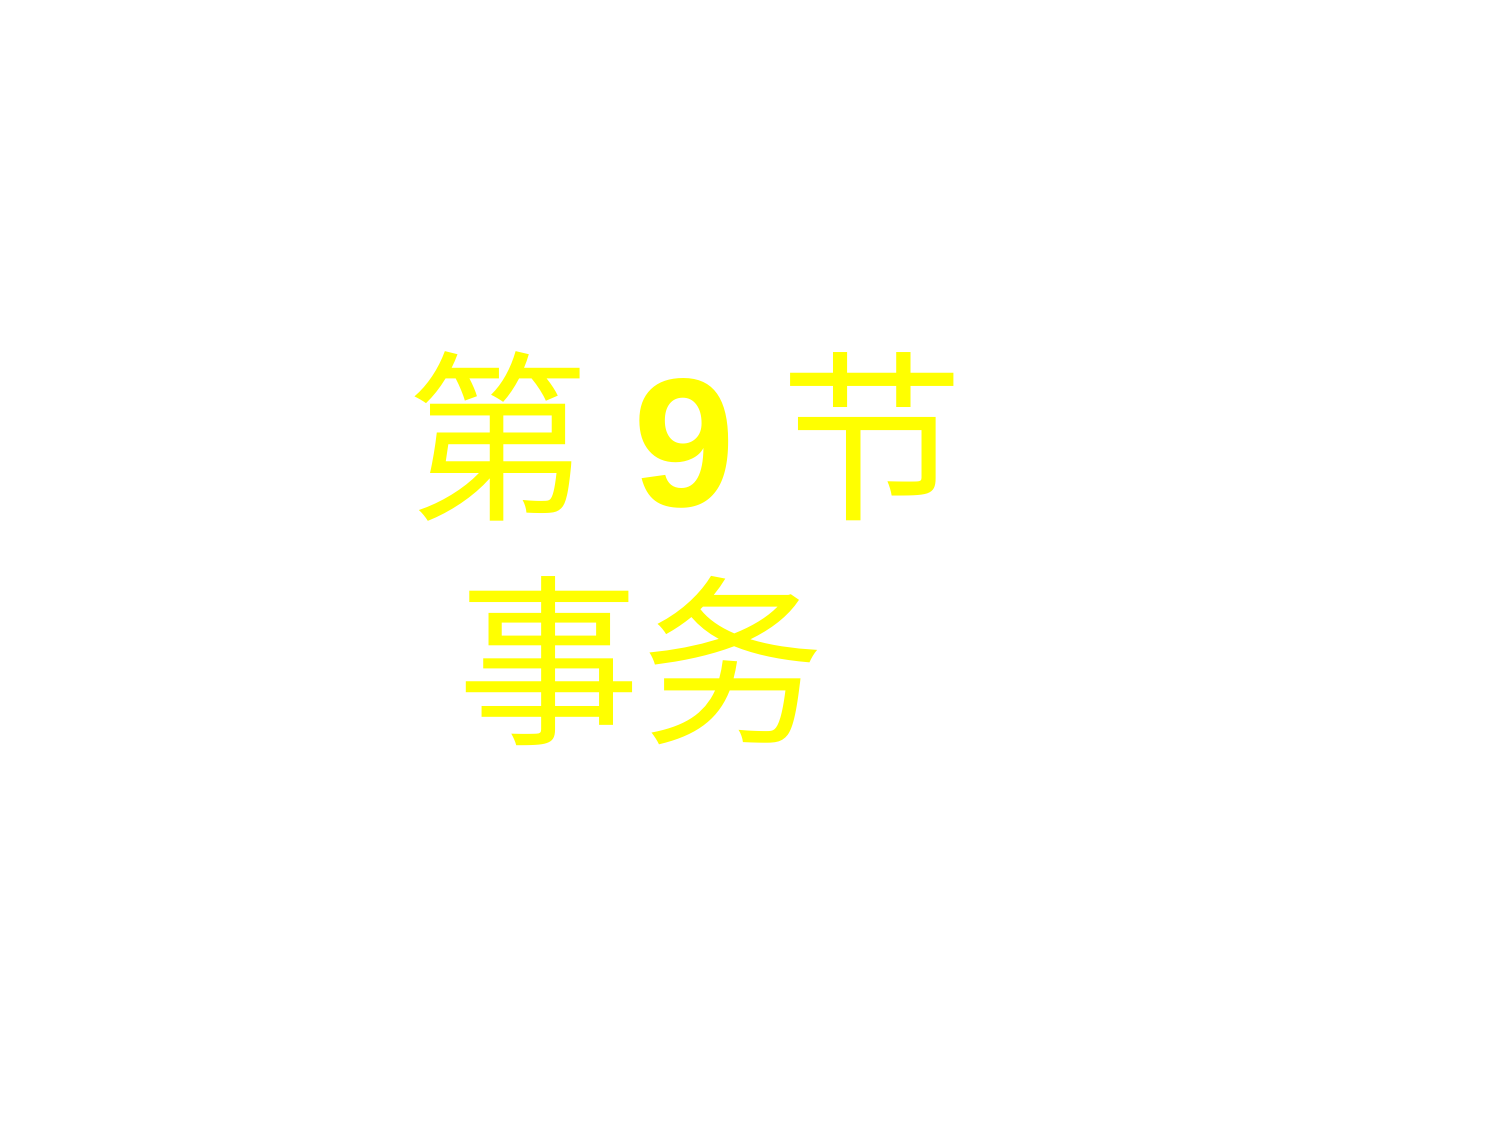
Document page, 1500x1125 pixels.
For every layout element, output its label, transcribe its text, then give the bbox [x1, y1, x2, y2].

text_box 事务 [457, 580, 1100, 768]
text_box 第9节 [406, 338, 1151, 543]
